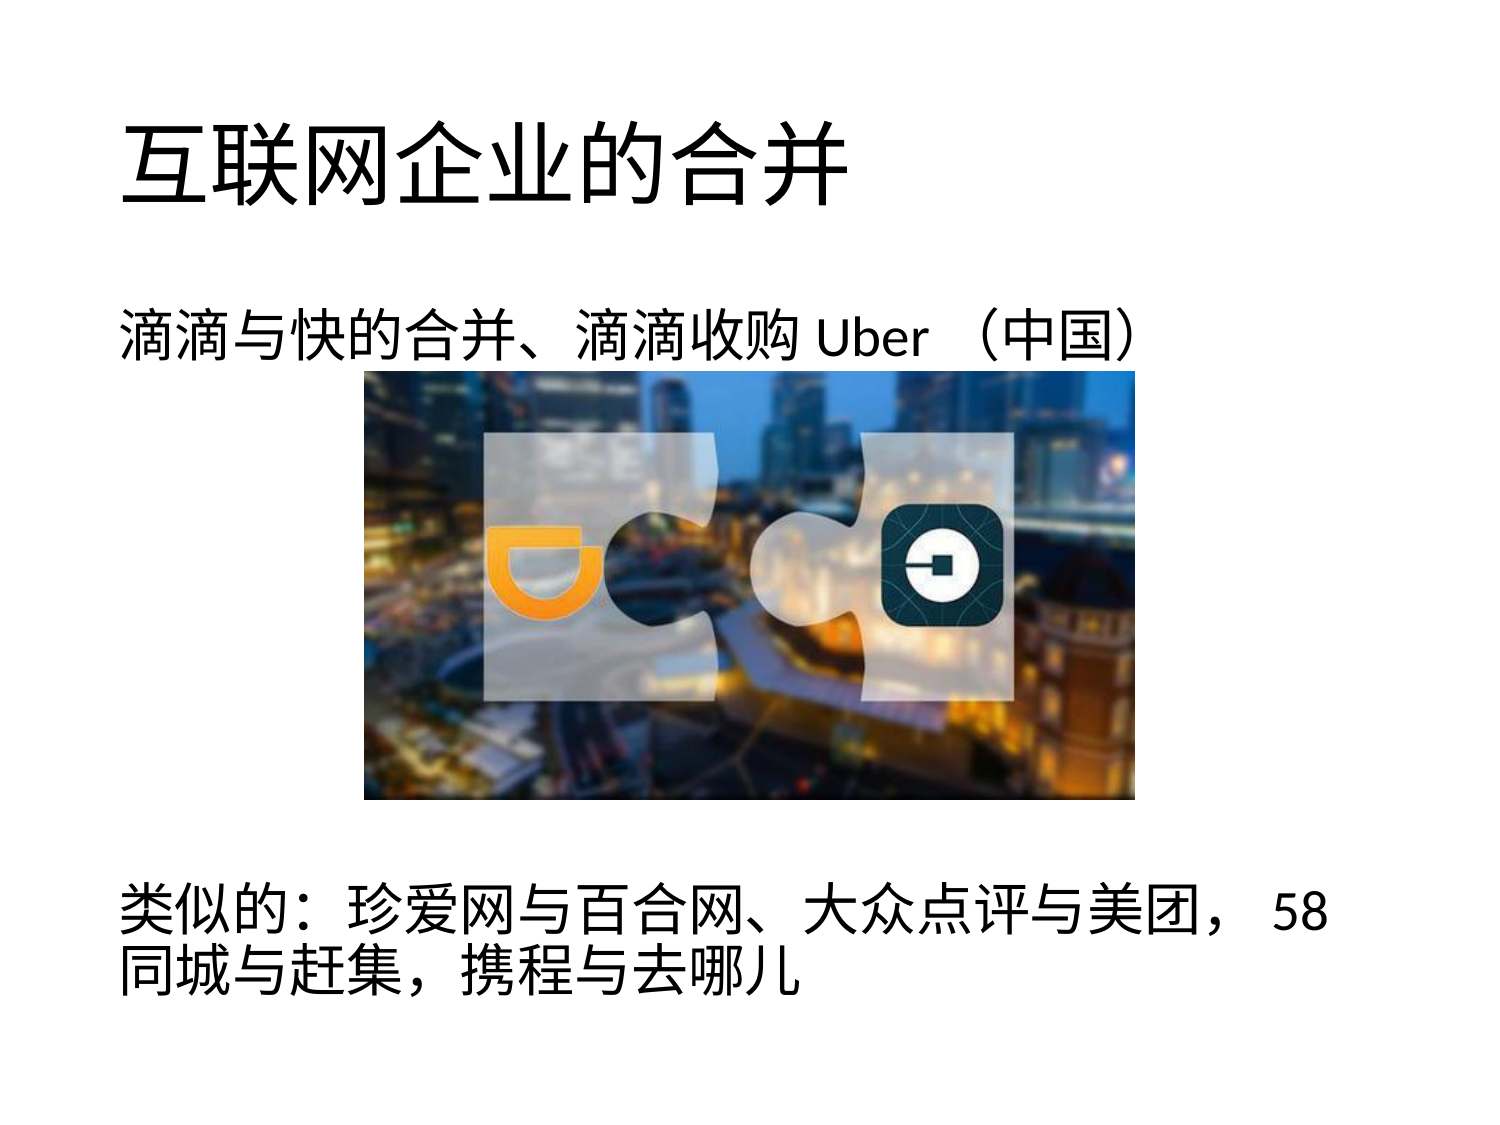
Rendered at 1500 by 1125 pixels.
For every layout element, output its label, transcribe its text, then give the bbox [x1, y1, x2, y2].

list 滴滴与快的合并、滴滴收购Uber（中国） 类似的：珍爱网与百合网、大众点评与美团，58同城与赶集，携程与去哪儿 [103, 299, 1397, 1014]
picture [364, 371, 1136, 800]
title 互联网企业的合并 [103, 59, 1397, 278]
